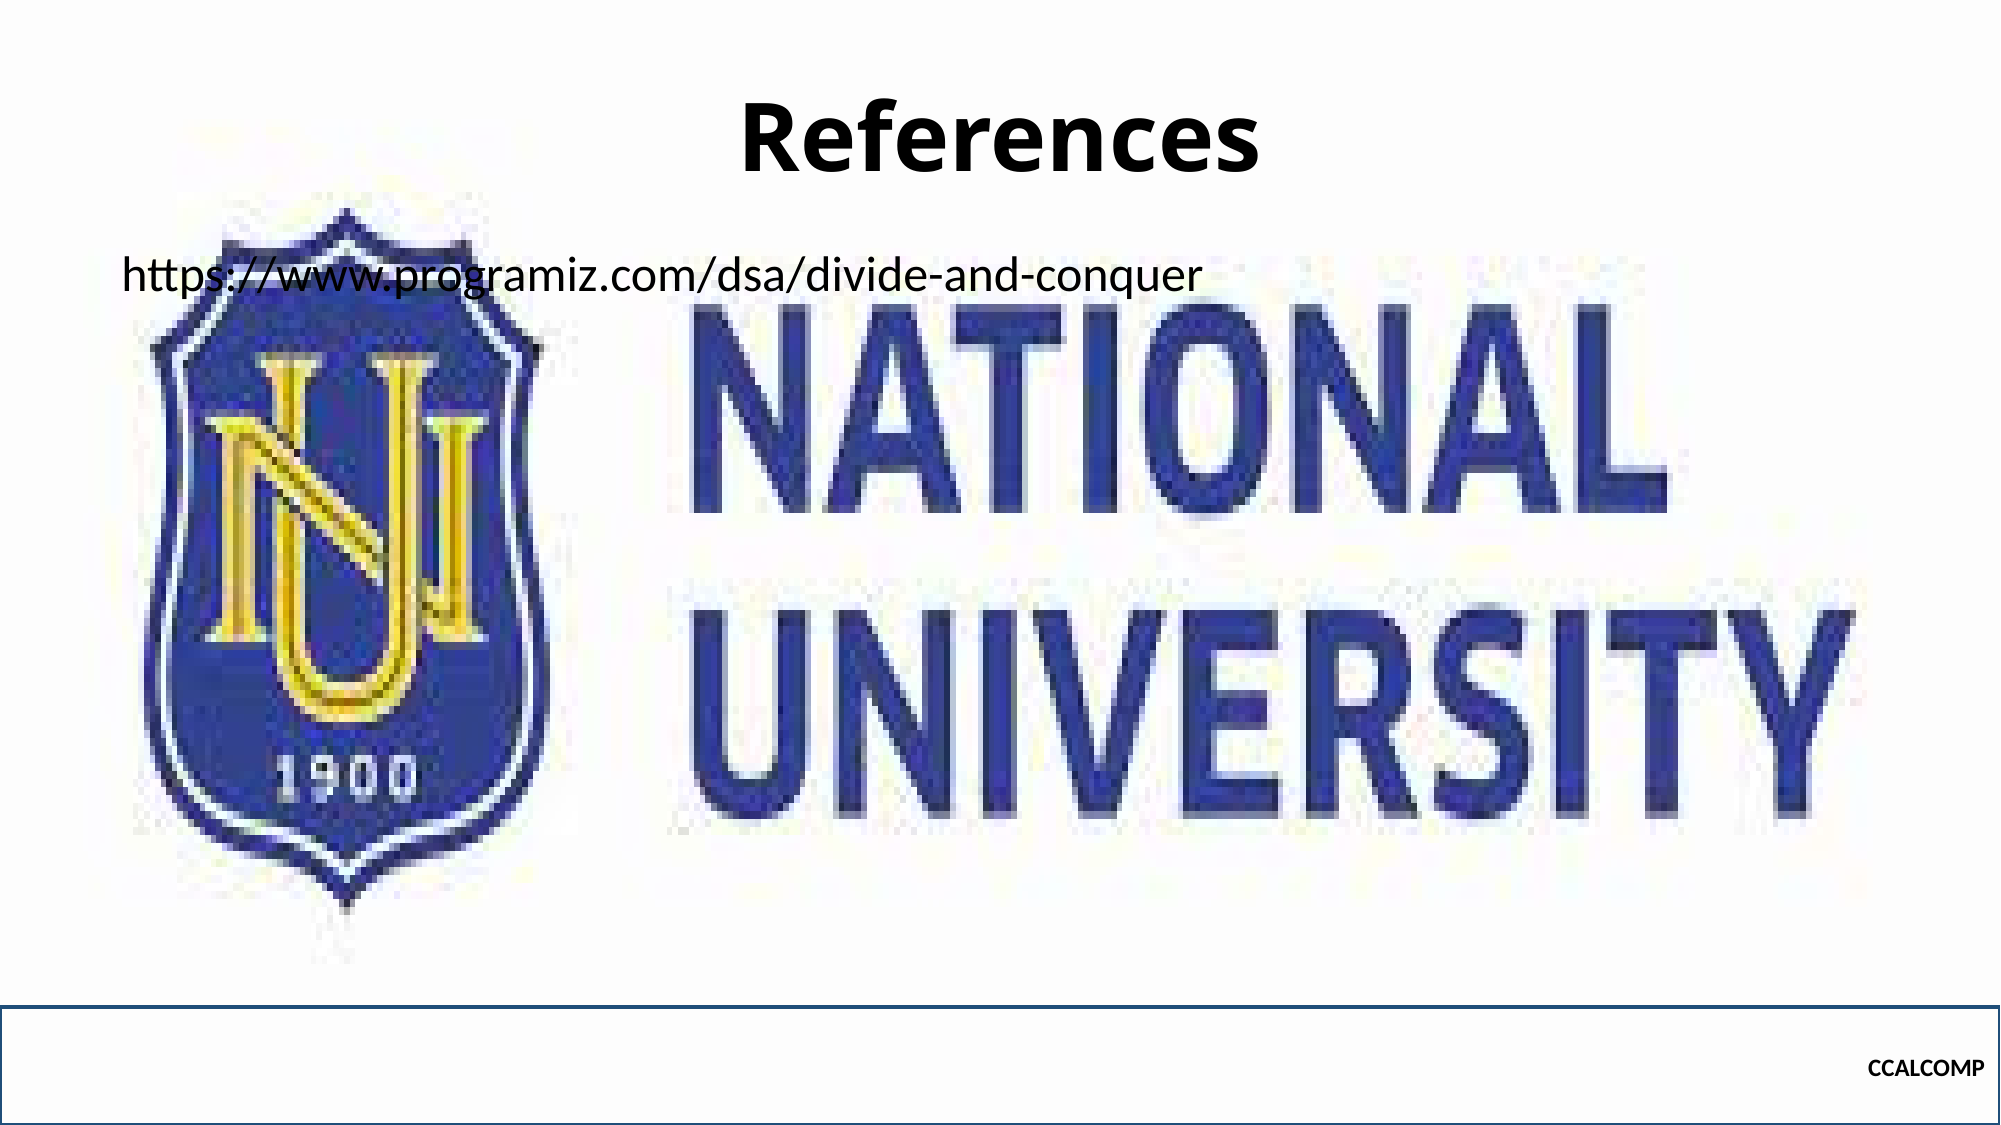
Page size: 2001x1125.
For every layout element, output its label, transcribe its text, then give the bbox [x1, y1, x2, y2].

picture [0, 0, 2000, 1007]
text_box https://www.programiz.com/dsa/divide-and-conquer [106, 233, 1252, 309]
footer CCALCOMP [0, 1007, 2000, 1125]
title References [249, 81, 1750, 200]
